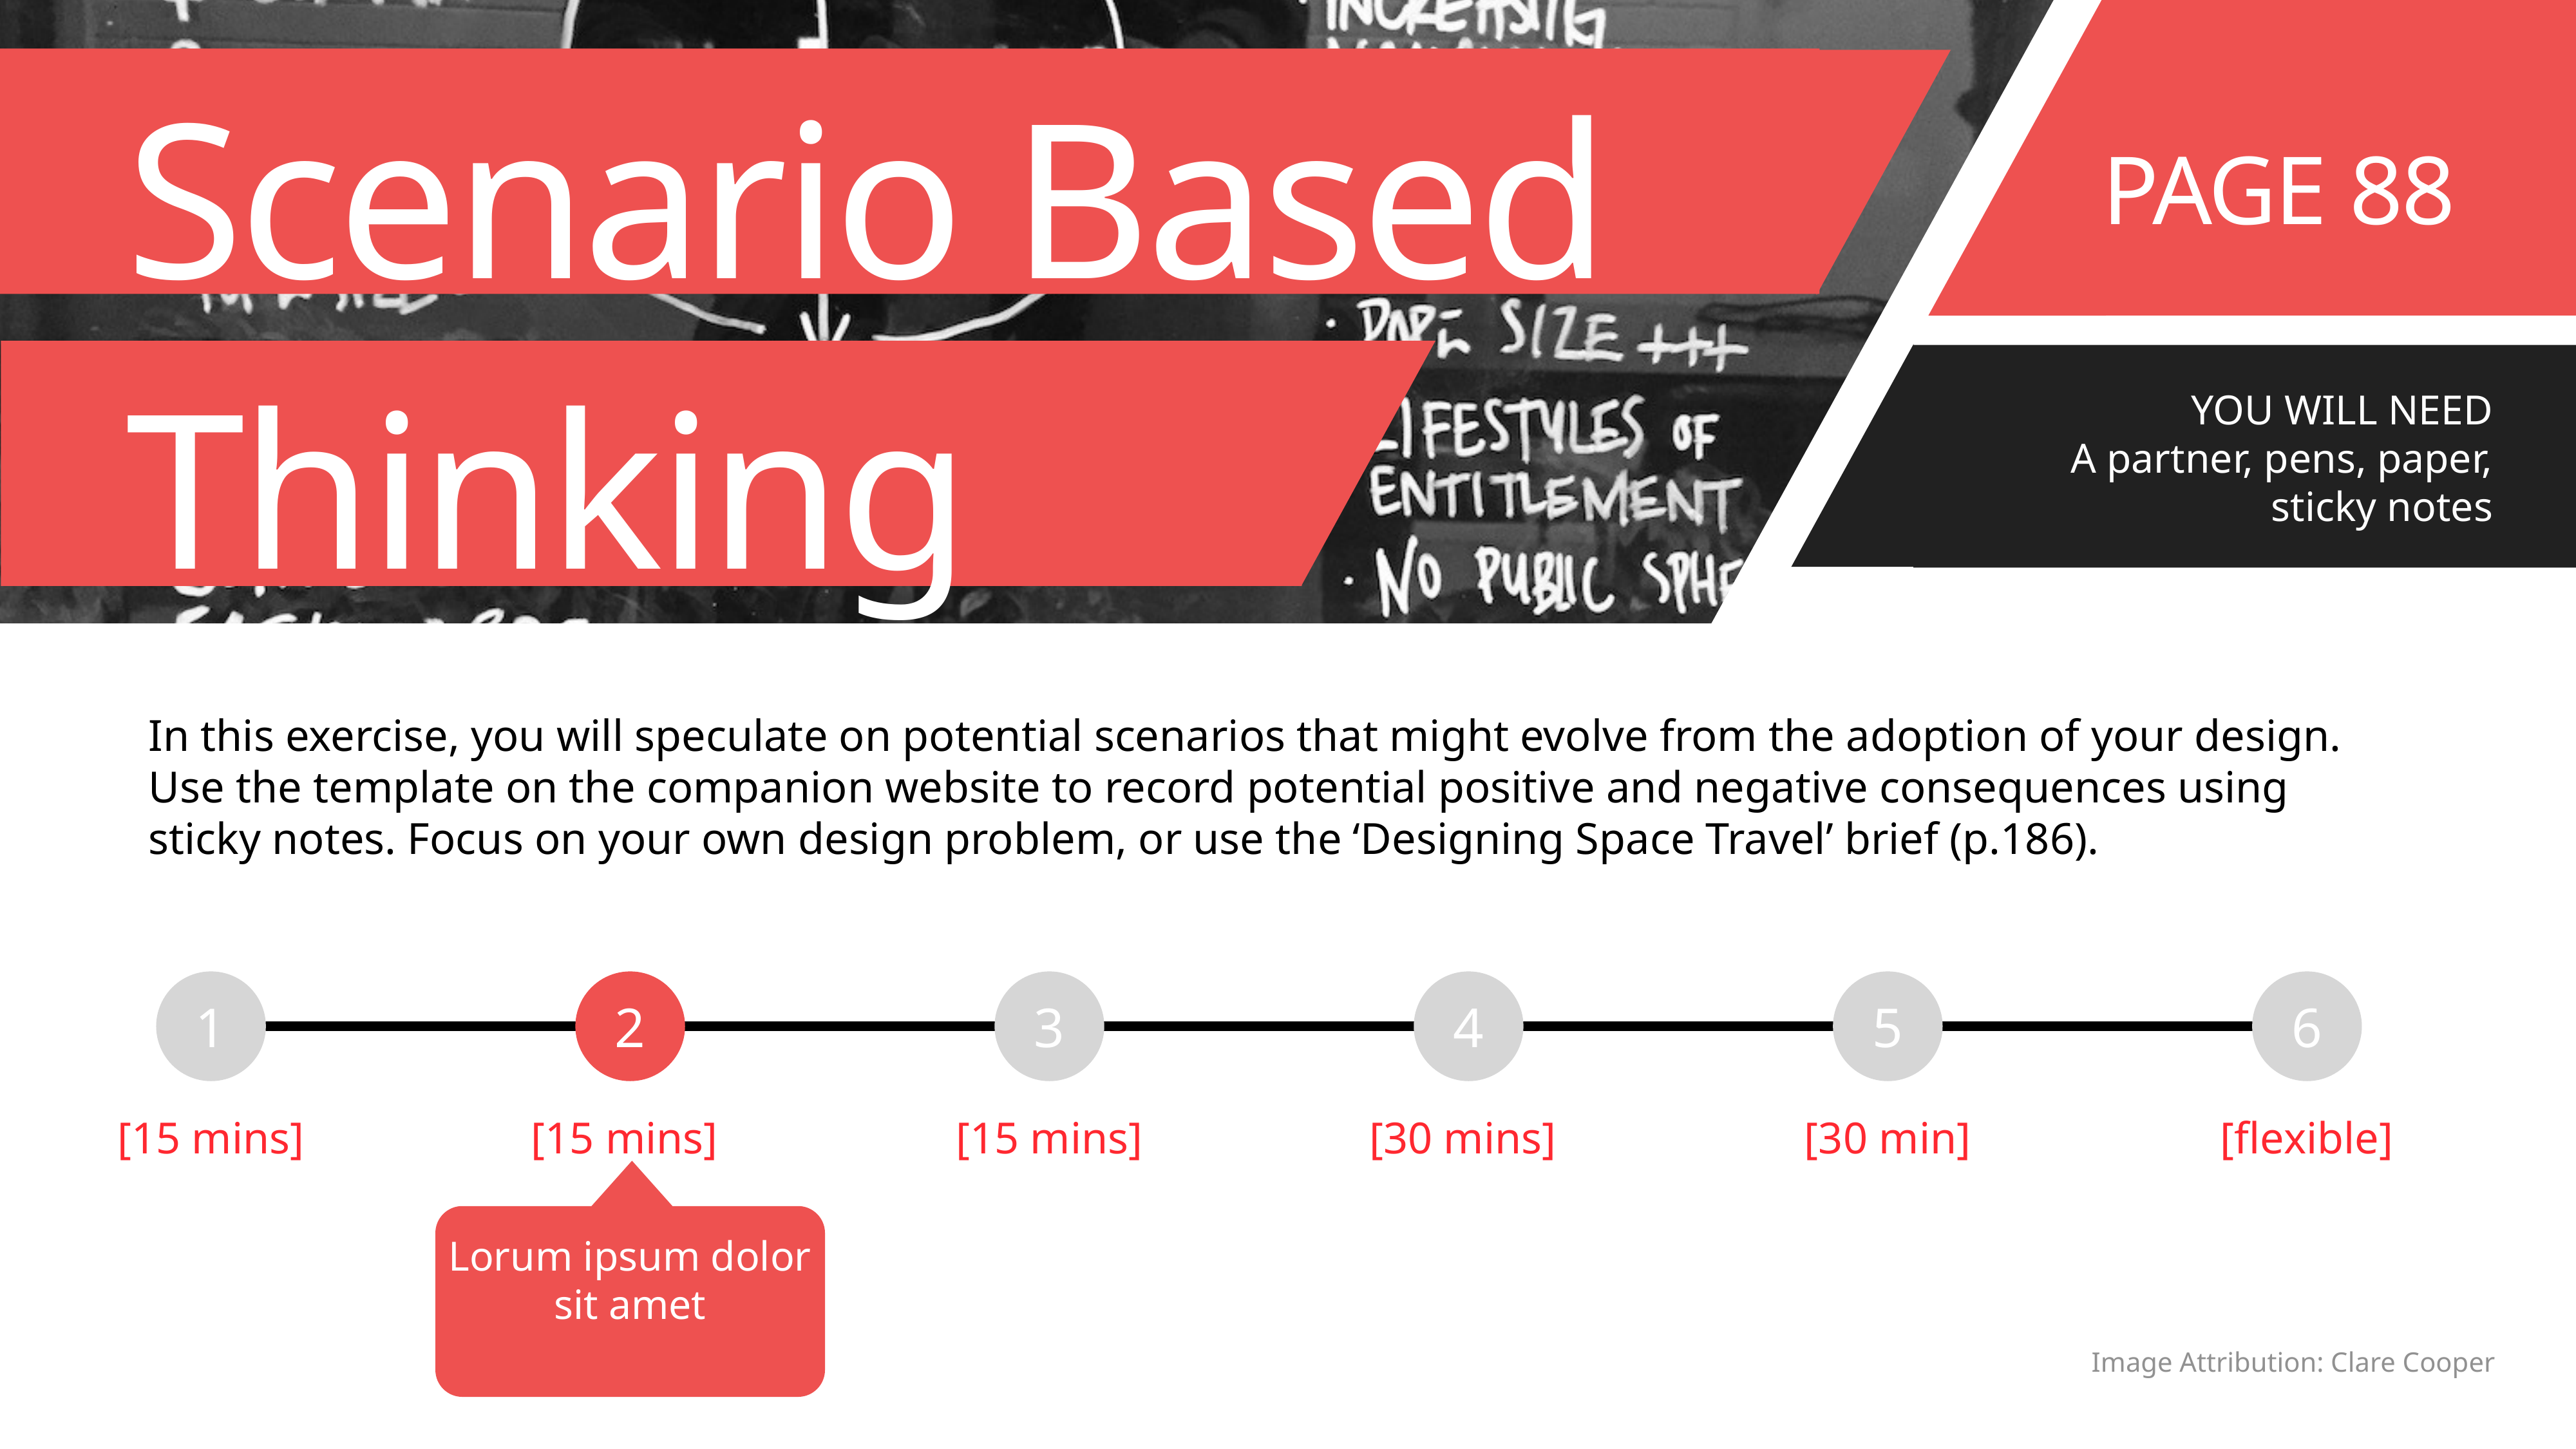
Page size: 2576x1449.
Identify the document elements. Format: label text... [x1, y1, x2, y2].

text_box Lorum ipsum dolor sit amet [435, 1160, 826, 1397]
text_box [30 mins] [1357, 1103, 1580, 1170]
text_box Image Attribution: Clare Cooper [2083, 1337, 2503, 1385]
text_box [flexible] [2172, 1103, 2442, 1170]
text_box [15 mins] [57, 1103, 365, 1170]
text_box [30 min] [1747, 1103, 2029, 1170]
text_box [15 mins] [518, 1103, 742, 1170]
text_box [0, 0, 2576, 1081]
text_box [15 mins] [938, 1103, 1161, 1170]
